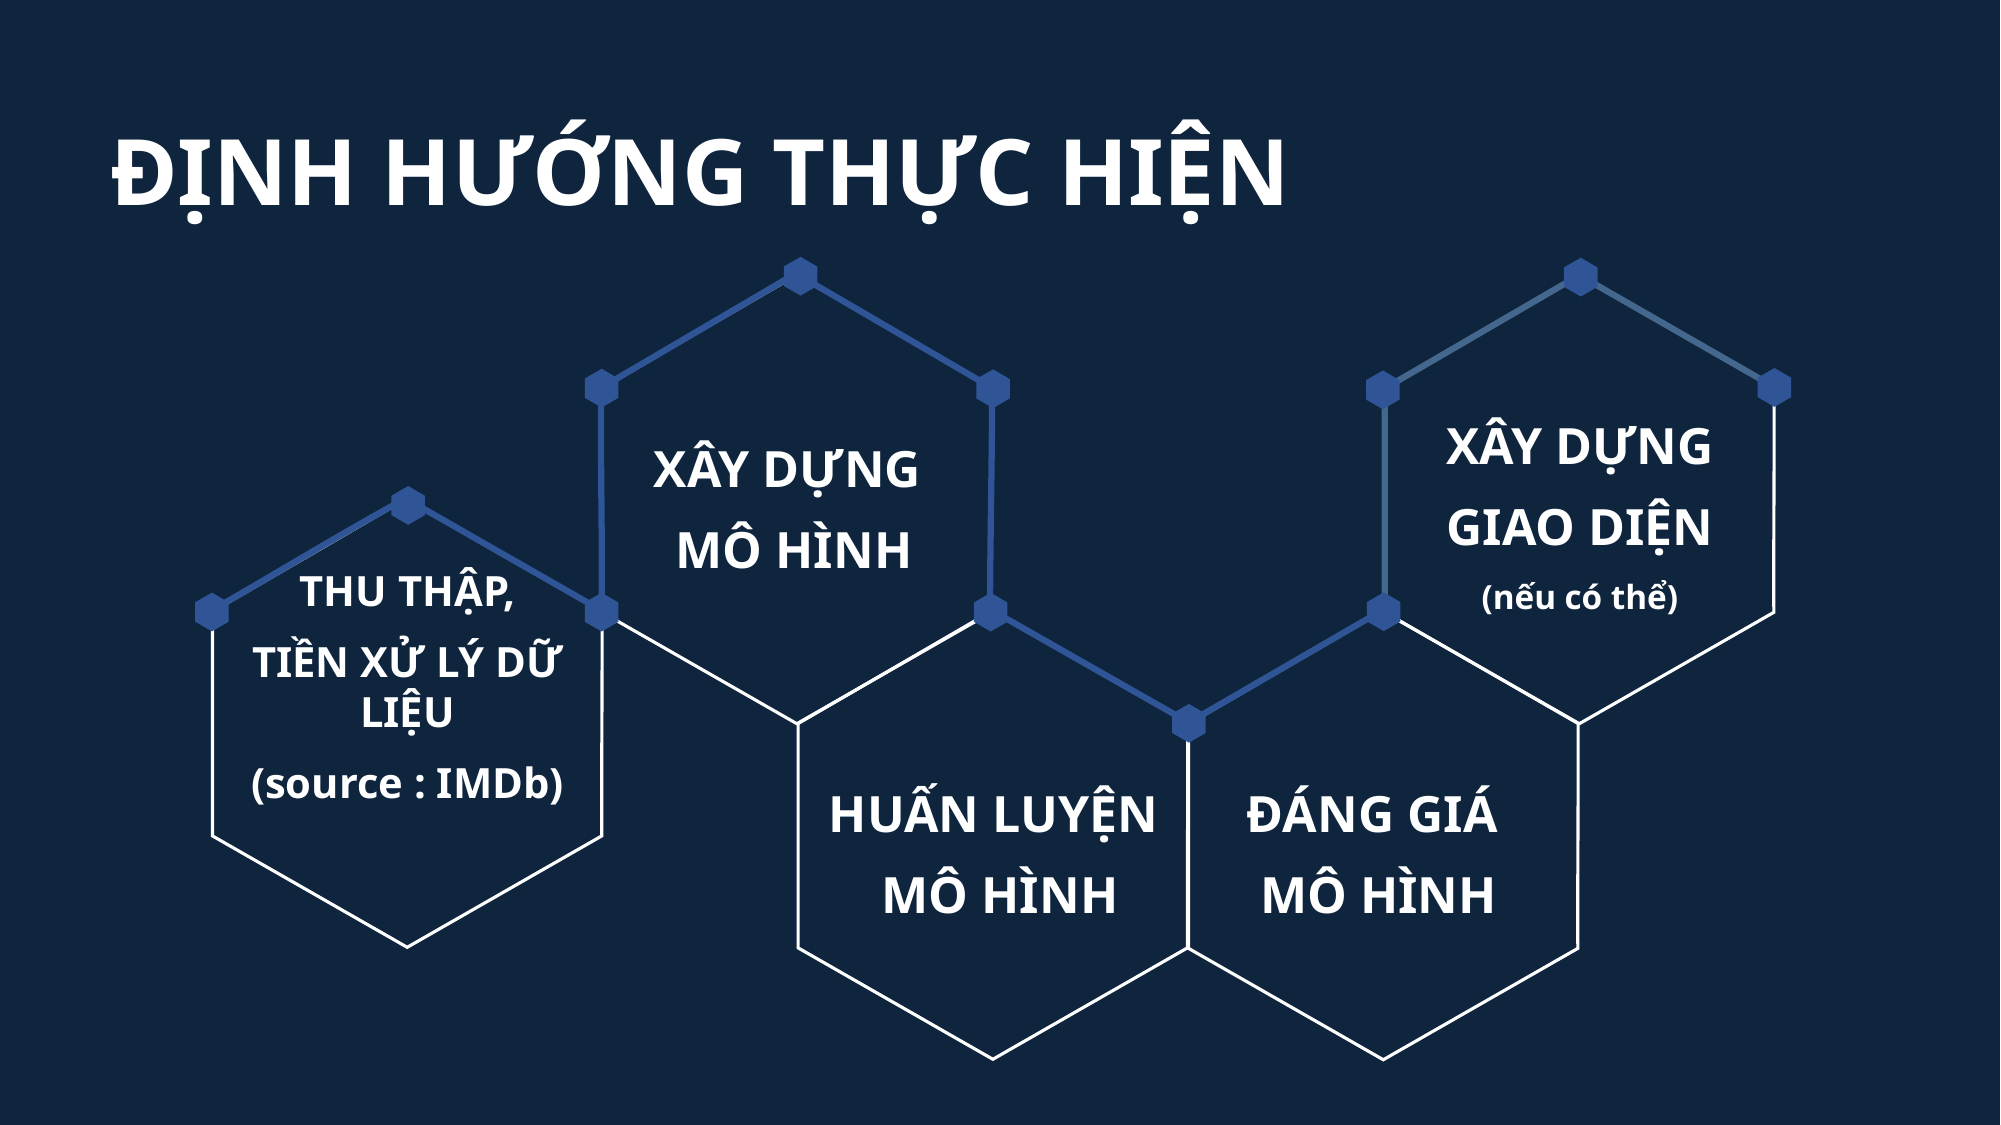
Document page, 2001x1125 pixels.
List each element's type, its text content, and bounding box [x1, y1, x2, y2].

list THU THẬP, TIỀN XỬ LÝ DỮ LIỆU (source : IMDb) [212, 731, 604, 815]
list XÂY DỰNG MÔ HÌNH [588, 503, 1000, 587]
list ĐÁNG GIÁ MÔ HÌNH [1224, 847, 1533, 931]
list XÂY DỰNG GIAO DIỆN (nếu có thể) [1426, 540, 1734, 624]
title ĐỊNH HƯỚNG THỰC HIỆN [94, 119, 1820, 317]
list HUẤN LUYỆN MÔ HÌNH [794, 847, 1206, 931]
